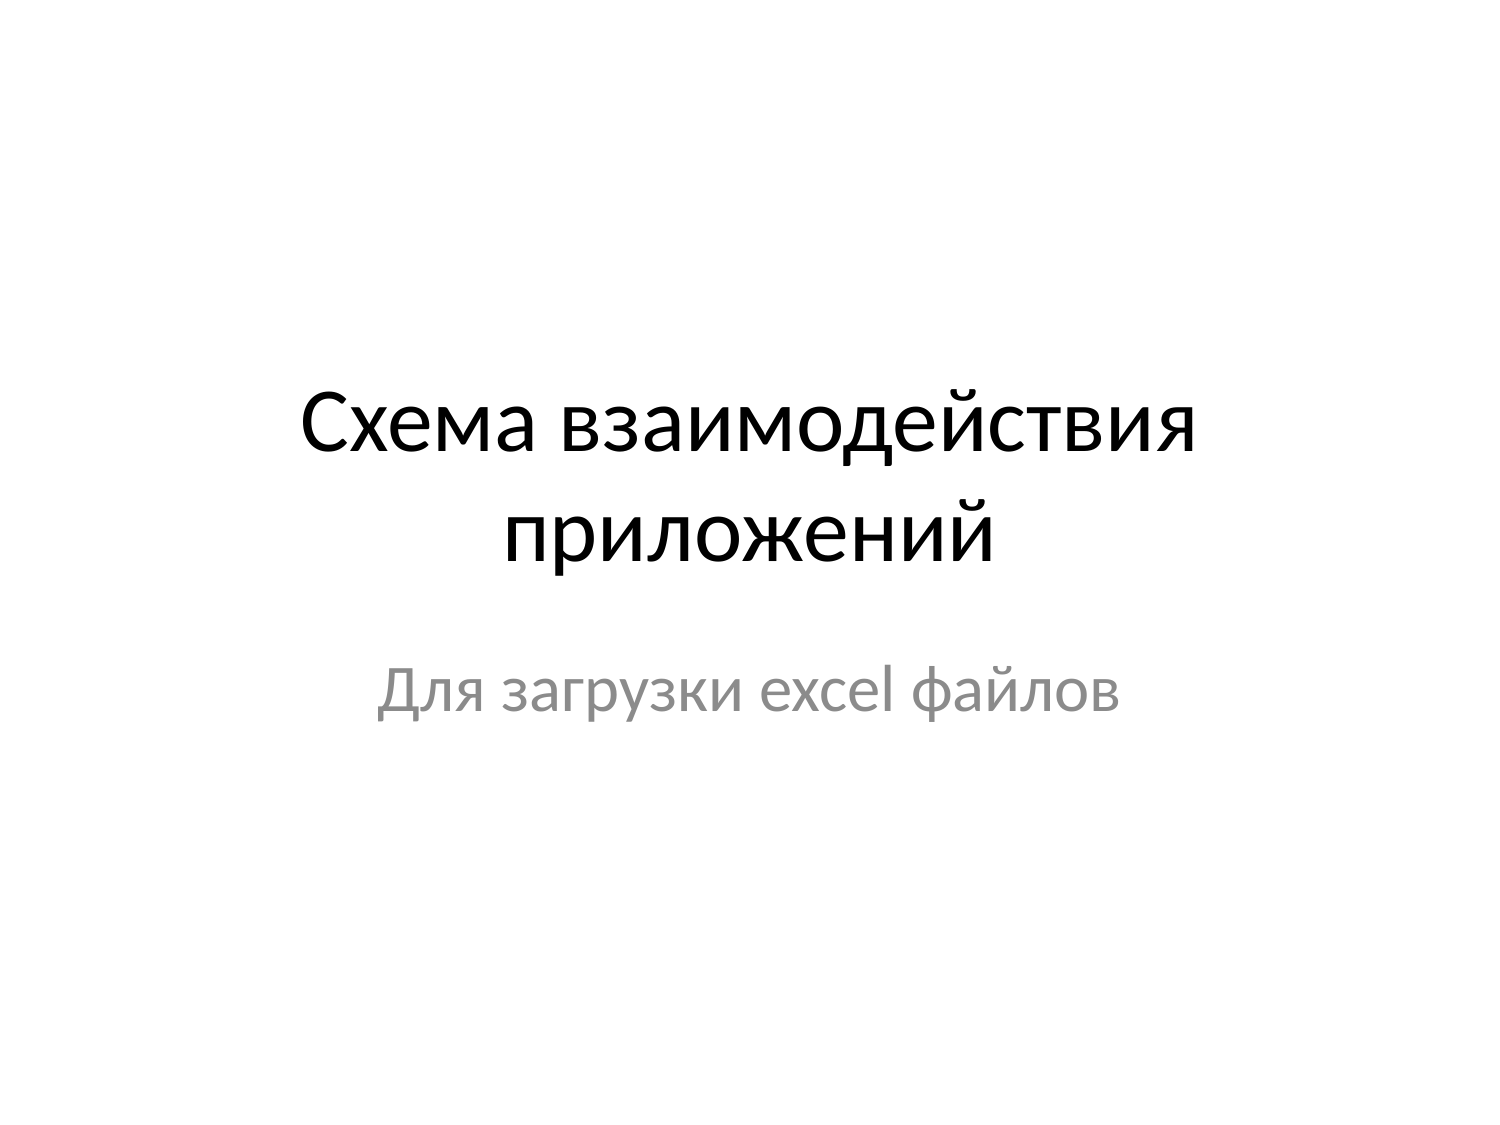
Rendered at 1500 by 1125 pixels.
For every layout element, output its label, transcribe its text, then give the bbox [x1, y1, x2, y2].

subtitle Для загрузки excel файлов [225, 637, 1275, 925]
title Схема взаимодействия приложений [112, 349, 1388, 591]
